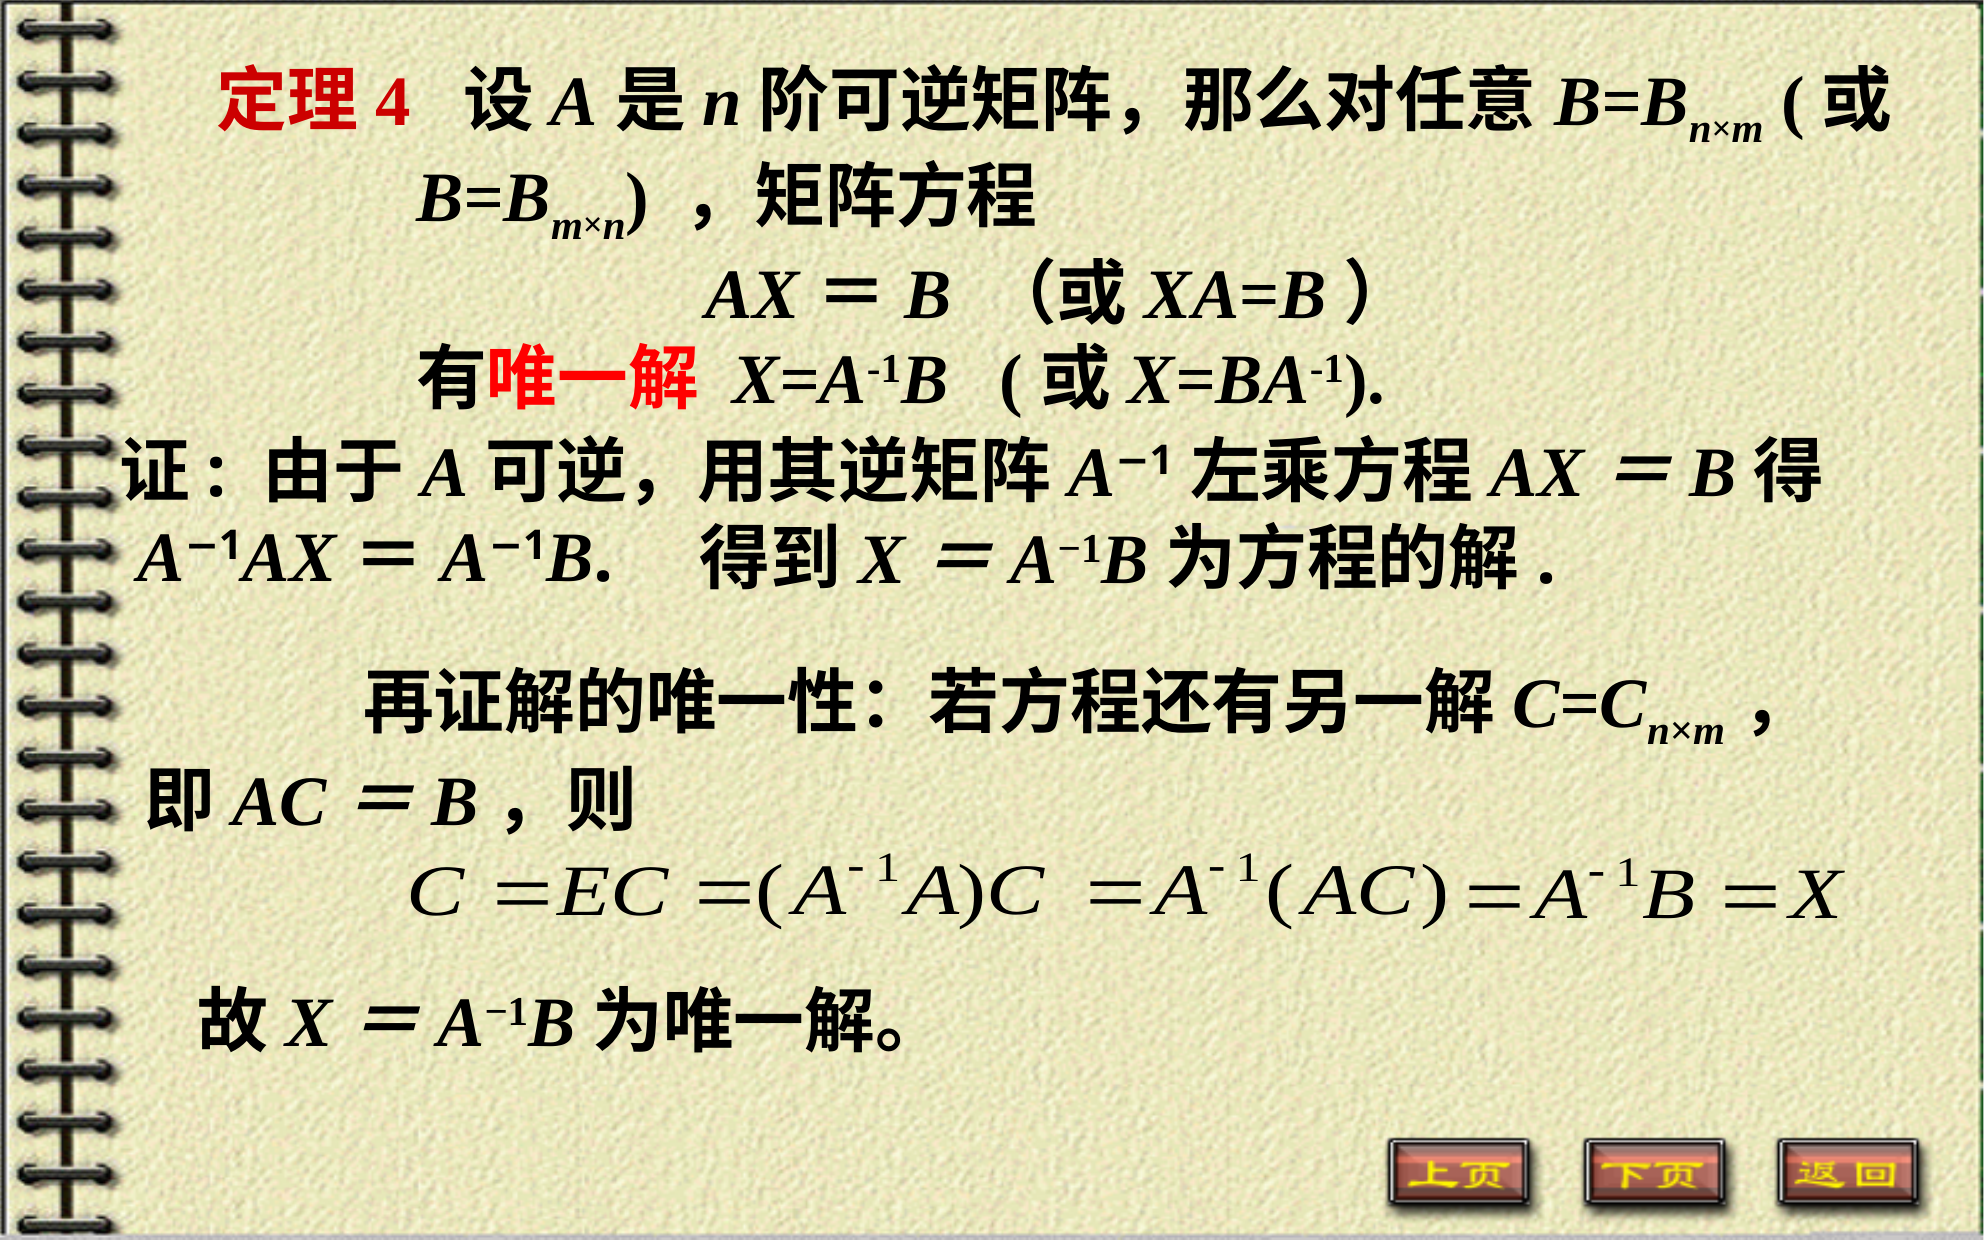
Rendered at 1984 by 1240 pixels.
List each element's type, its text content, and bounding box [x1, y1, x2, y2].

text_box 得到X＝A−1B为方程的解. [681, 503, 1575, 608]
text_box 即AC＝B，则 [126, 745, 764, 849]
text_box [1449, 840, 1867, 930]
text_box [679, 836, 1066, 946]
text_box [397, 853, 673, 932]
text_box 再证解的唯一性：若方程还有另一解C=Cn×m， [344, 647, 1832, 762]
title 定理4 设A是n阶可逆矩阵，那么对任意B=Bn×m (或B=Bm×n) ，矩阵方程 AX＝B （或XA=B） 有唯一解 X=A-1B (或X=BA-1). [198, 47, 1945, 425]
picture [0, 0, 1984, 1240]
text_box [1069, 836, 1462, 946]
text_box 故X＝A−1B为唯一解。 [179, 966, 981, 1070]
text_box 证: 由于A可逆，用其逆矩阵A−1左乘方程AX＝B得 A−1AX＝A−1B. [100, 416, 1843, 605]
